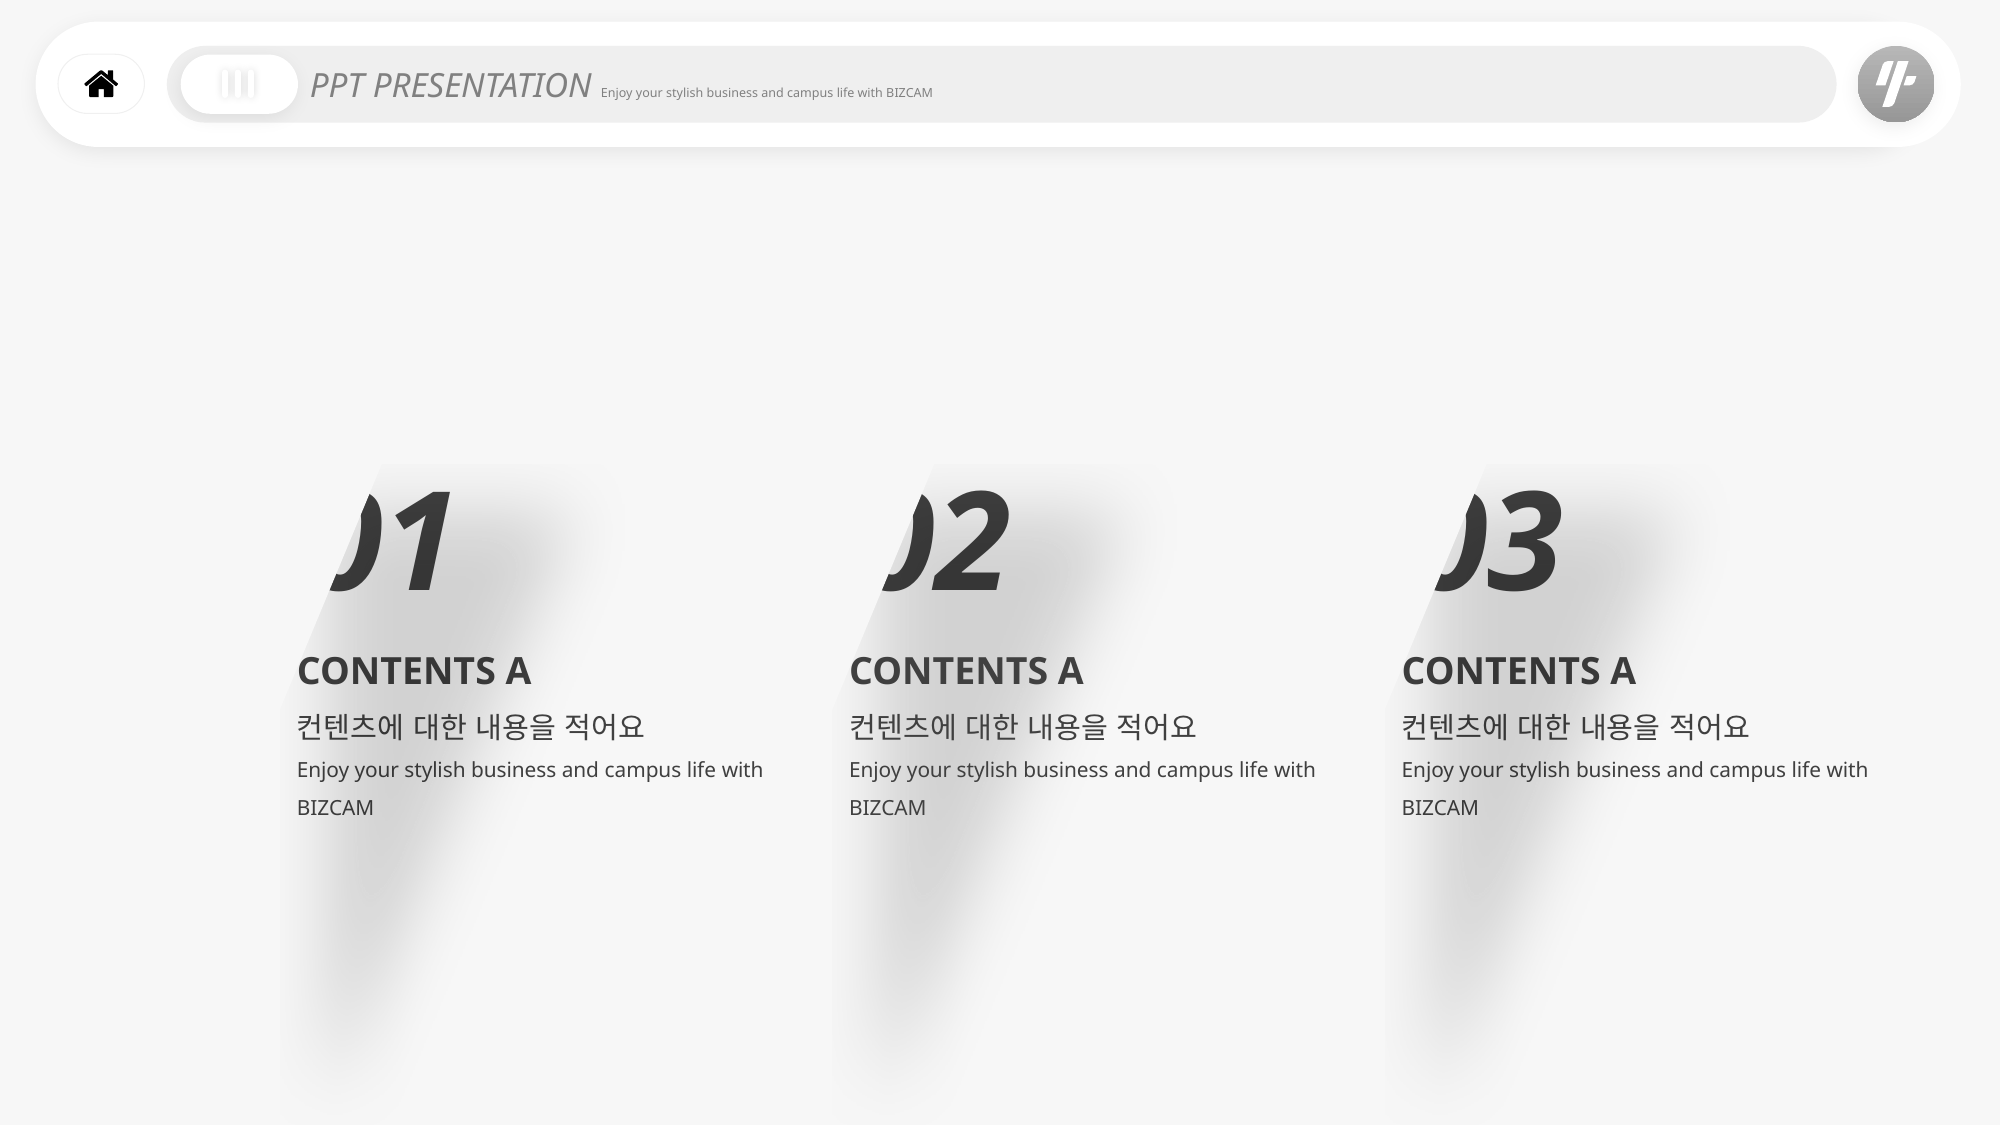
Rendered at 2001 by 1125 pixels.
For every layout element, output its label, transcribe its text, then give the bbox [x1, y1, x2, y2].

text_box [1857, 45, 1935, 123]
text_box PPT PRESENTATION Enjoy your stylish business and campus life with BIZCAM [165, 44, 1838, 124]
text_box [115, 193, 1903, 1106]
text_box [57, 54, 145, 114]
text_box [34, 20, 1962, 148]
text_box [180, 54, 298, 114]
